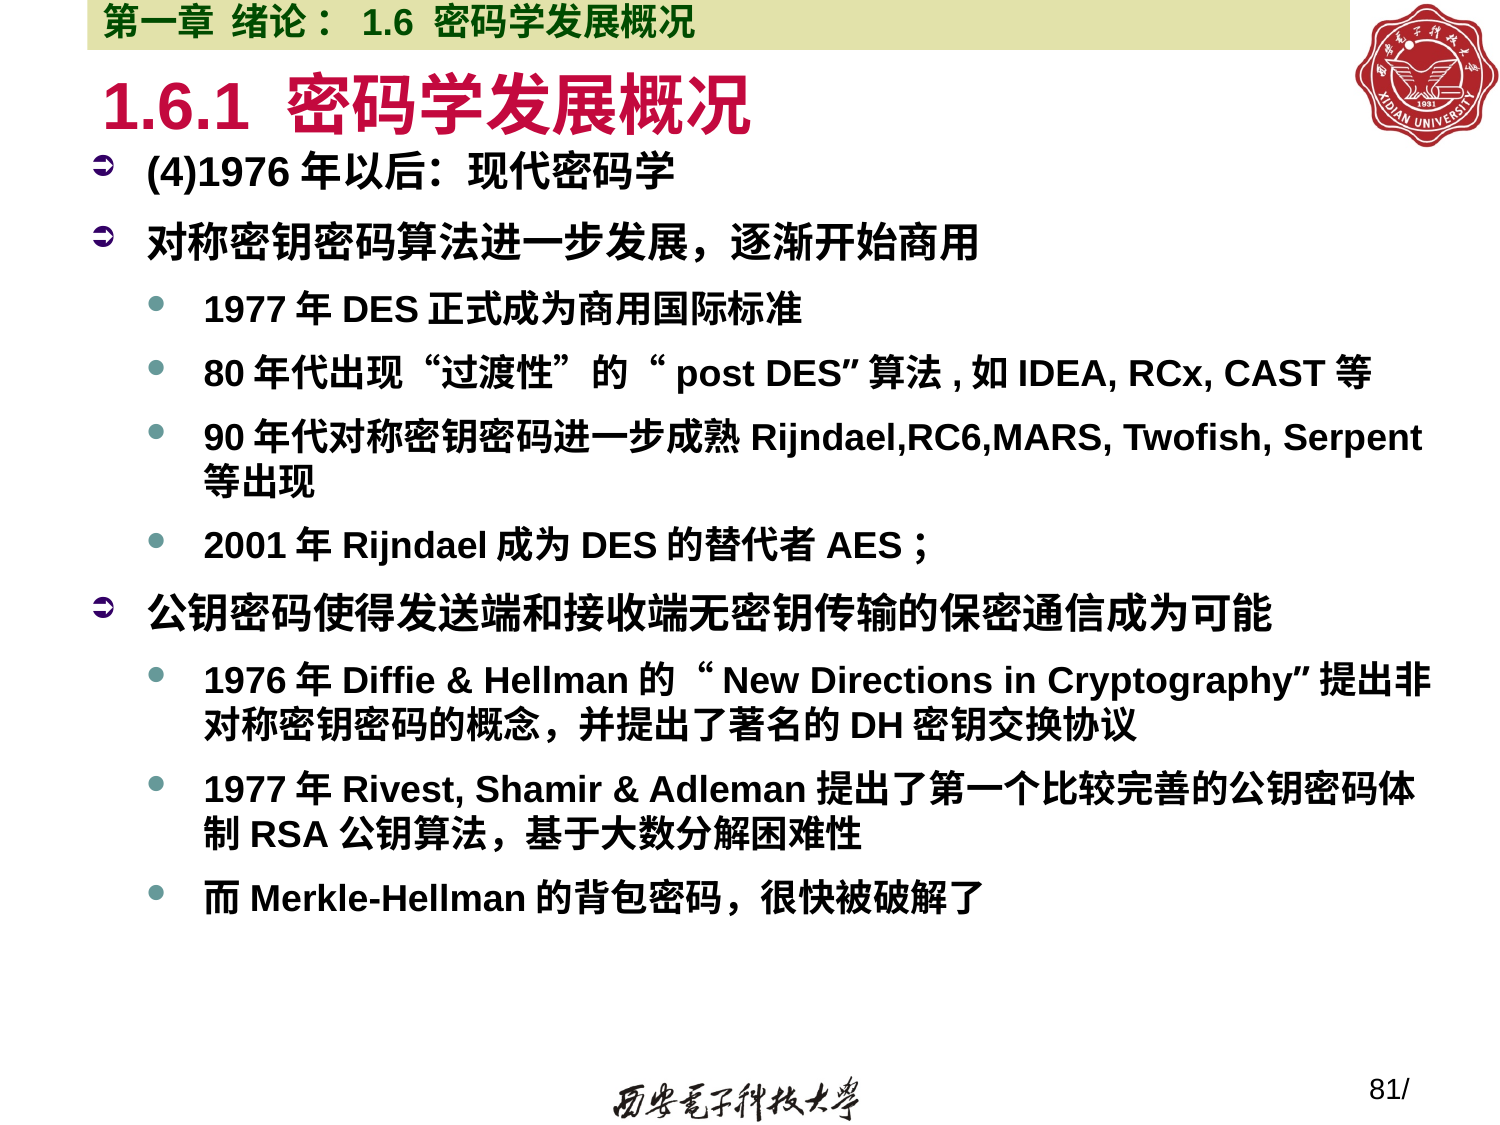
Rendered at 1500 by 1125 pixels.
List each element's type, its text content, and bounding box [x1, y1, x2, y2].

slide_number 81/ [1074, 1062, 1426, 1113]
picture [1350, 0, 1500, 150]
title 1.6.1 密码学发展概况 [87, 62, 1351, 137]
picture [612, 1088, 863, 1125]
text_box 第一章 绪论 ：1.6 密码学发展概况 [87, 0, 1350, 50]
list (4)1976年以后：现代密码学 对称密钥密码算法进一步发展，逐渐开始商用 1977年DES正式成为商用国际标准 80年代出现“过渡性”的“post DES”算法,如IDEA, RCx, CAST等 90年代对称密钥密码进一步成熟Rijndael,RC6,MARS, Twofish, Serpent等出现 2001年Rijndael成为DES的替代者AES； 公钥密码使得发送端和接收端无密钥传输的保密通信成为可能 1976年Diffie & Hellman的“New Directions in Cryptography”提出非对称密钥密码的概念，并提出了著名的DH密钥交换协议 1977年Rivest, Shamir & Adleman提出了第一个比较完善的公钥密码体制RSA公钥算法，基于大数分解困难性 而Merkle-Hellman的背包密码，很快被破解了 [74, 137, 1463, 1088]
